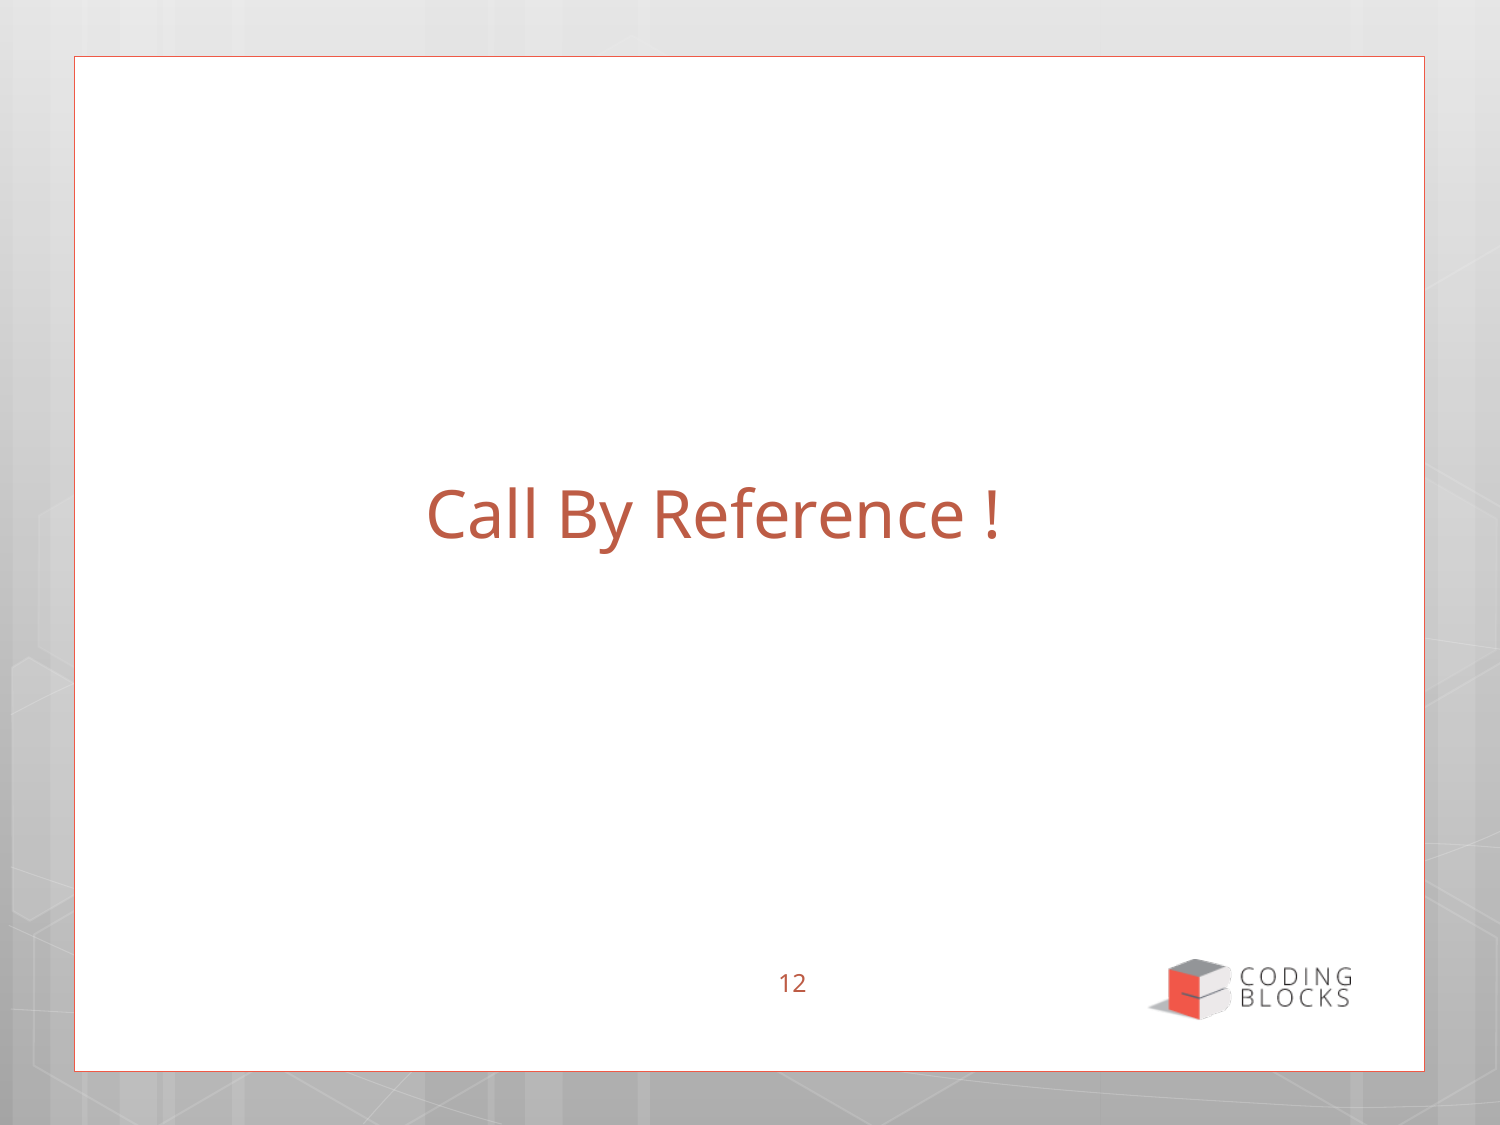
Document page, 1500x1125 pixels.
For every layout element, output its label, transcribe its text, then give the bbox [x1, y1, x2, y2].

footer 12 [763, 960, 1352, 1020]
title Call By Reference ! [410, 465, 1500, 559]
